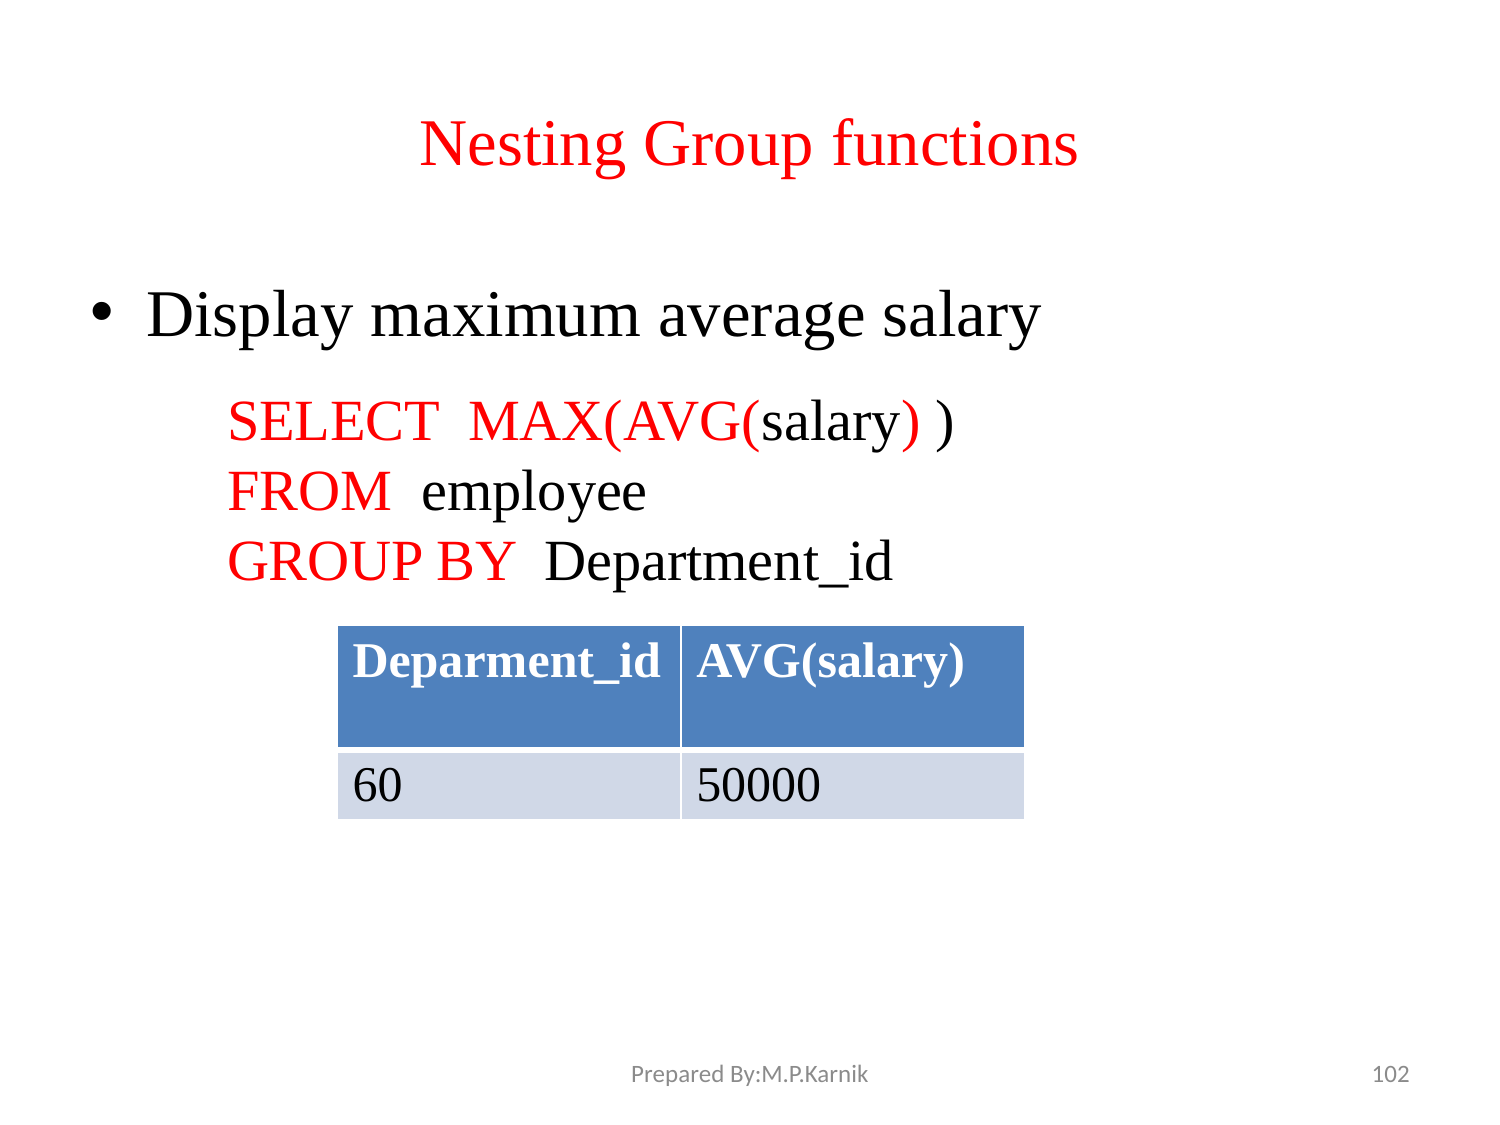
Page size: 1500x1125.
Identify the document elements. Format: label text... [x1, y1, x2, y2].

table_header AVG(salary) [682, 626, 1024, 747]
table_cell 50000 [682, 753, 1024, 819]
text_box SELECT MAX(AVG(salary) ) FROM employee GROUP BY Department_id [212, 375, 1125, 600]
table_header Deparment_id [338, 626, 680, 747]
list Display maximum average salary [75, 262, 1425, 1005]
table_cell 60 [338, 753, 680, 819]
slide_number 102 [1074, 1042, 1425, 1103]
footer Prepared By:M.P.Karnik [512, 1042, 988, 1103]
title Nesting Group functions [75, 45, 1425, 233]
